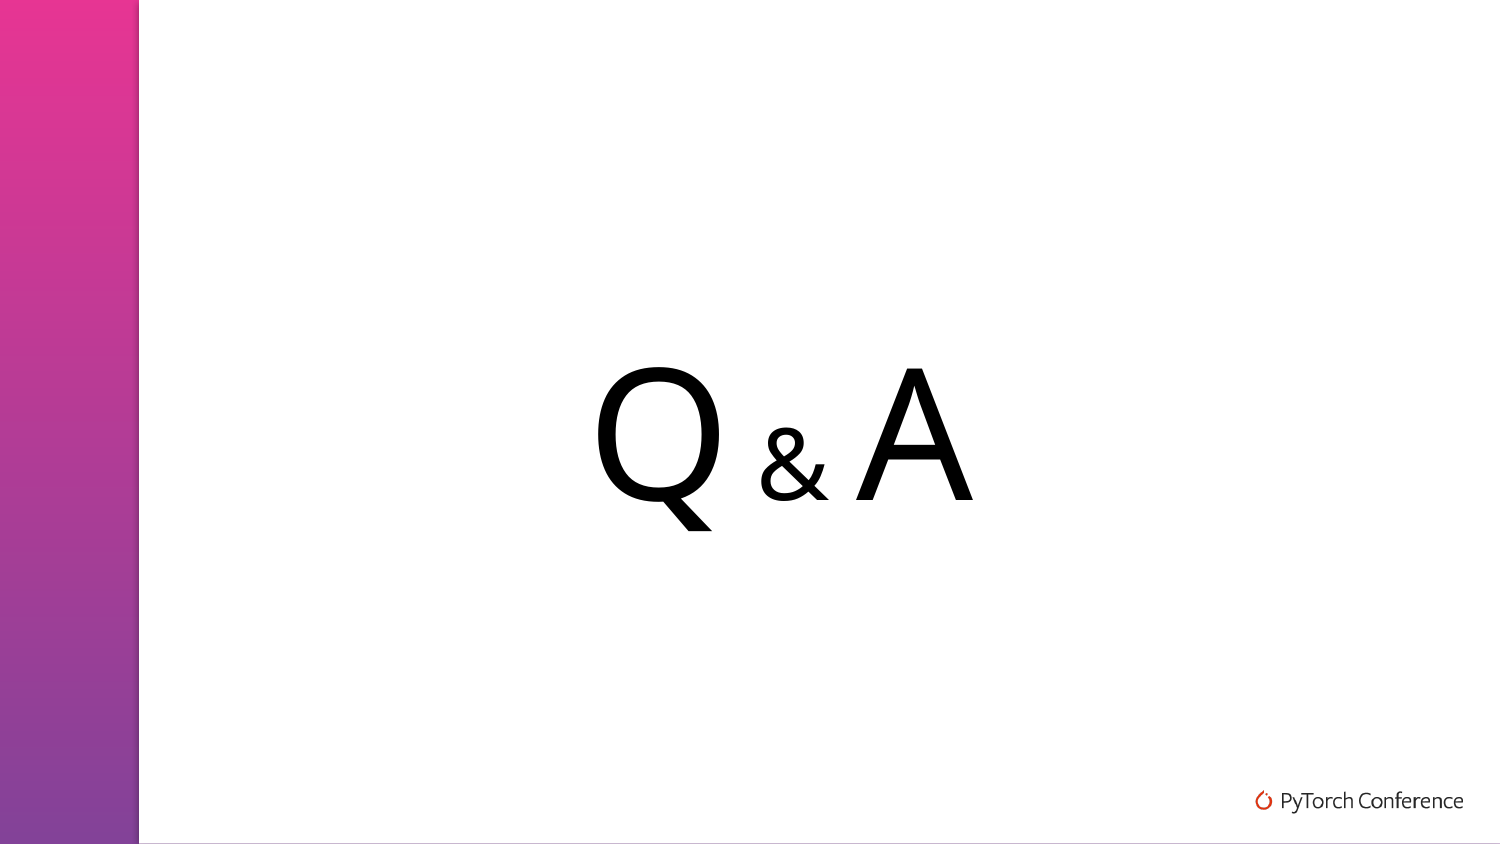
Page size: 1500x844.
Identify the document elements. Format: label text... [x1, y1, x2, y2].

list Q & A [193, 188, 1324, 666]
picture [1253, 786, 1466, 816]
